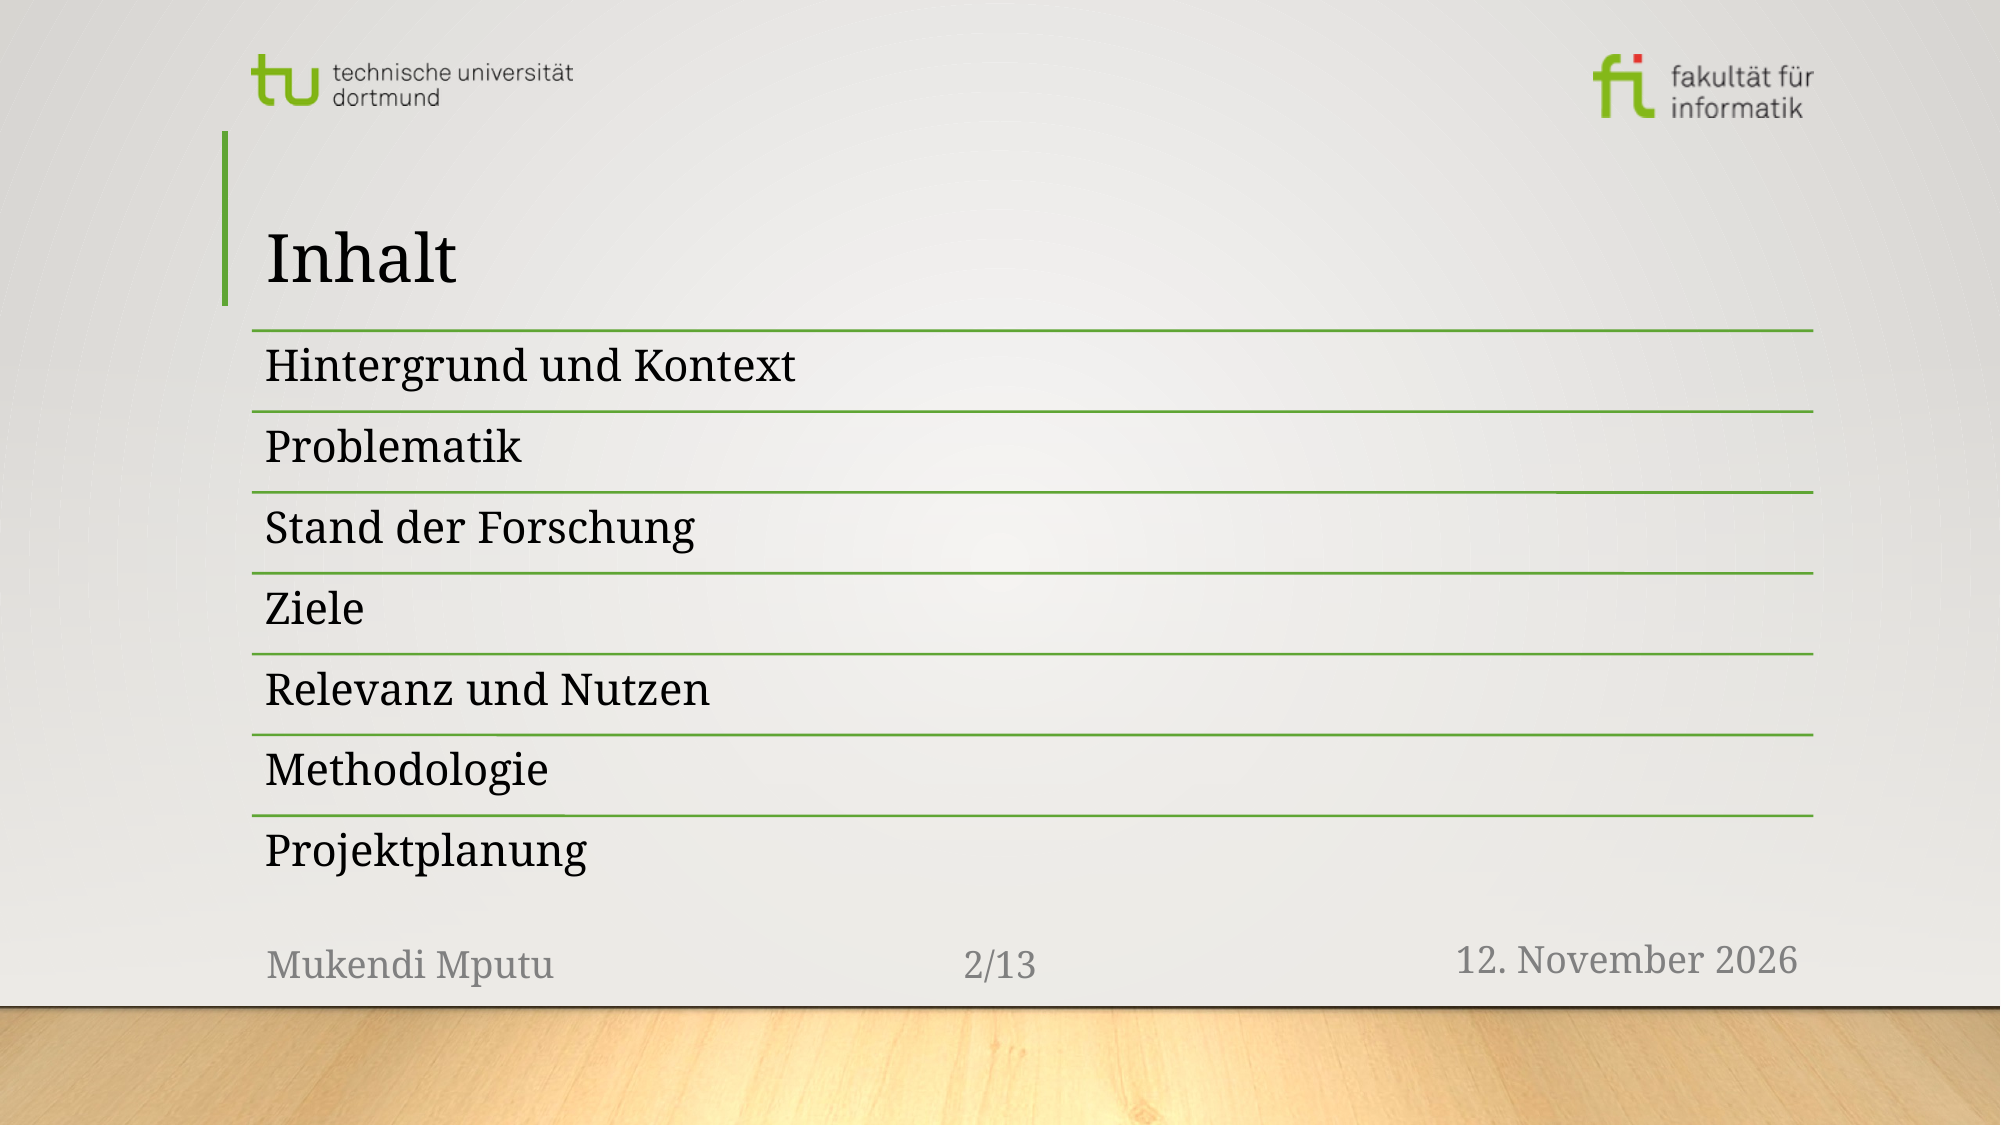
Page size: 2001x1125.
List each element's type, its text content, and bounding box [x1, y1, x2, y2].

title Inhalt [251, 131, 1814, 305]
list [251, 330, 1814, 897]
picture [1593, 54, 1814, 118]
picture [251, 54, 573, 106]
picture [0, 1006, 2000, 1125]
